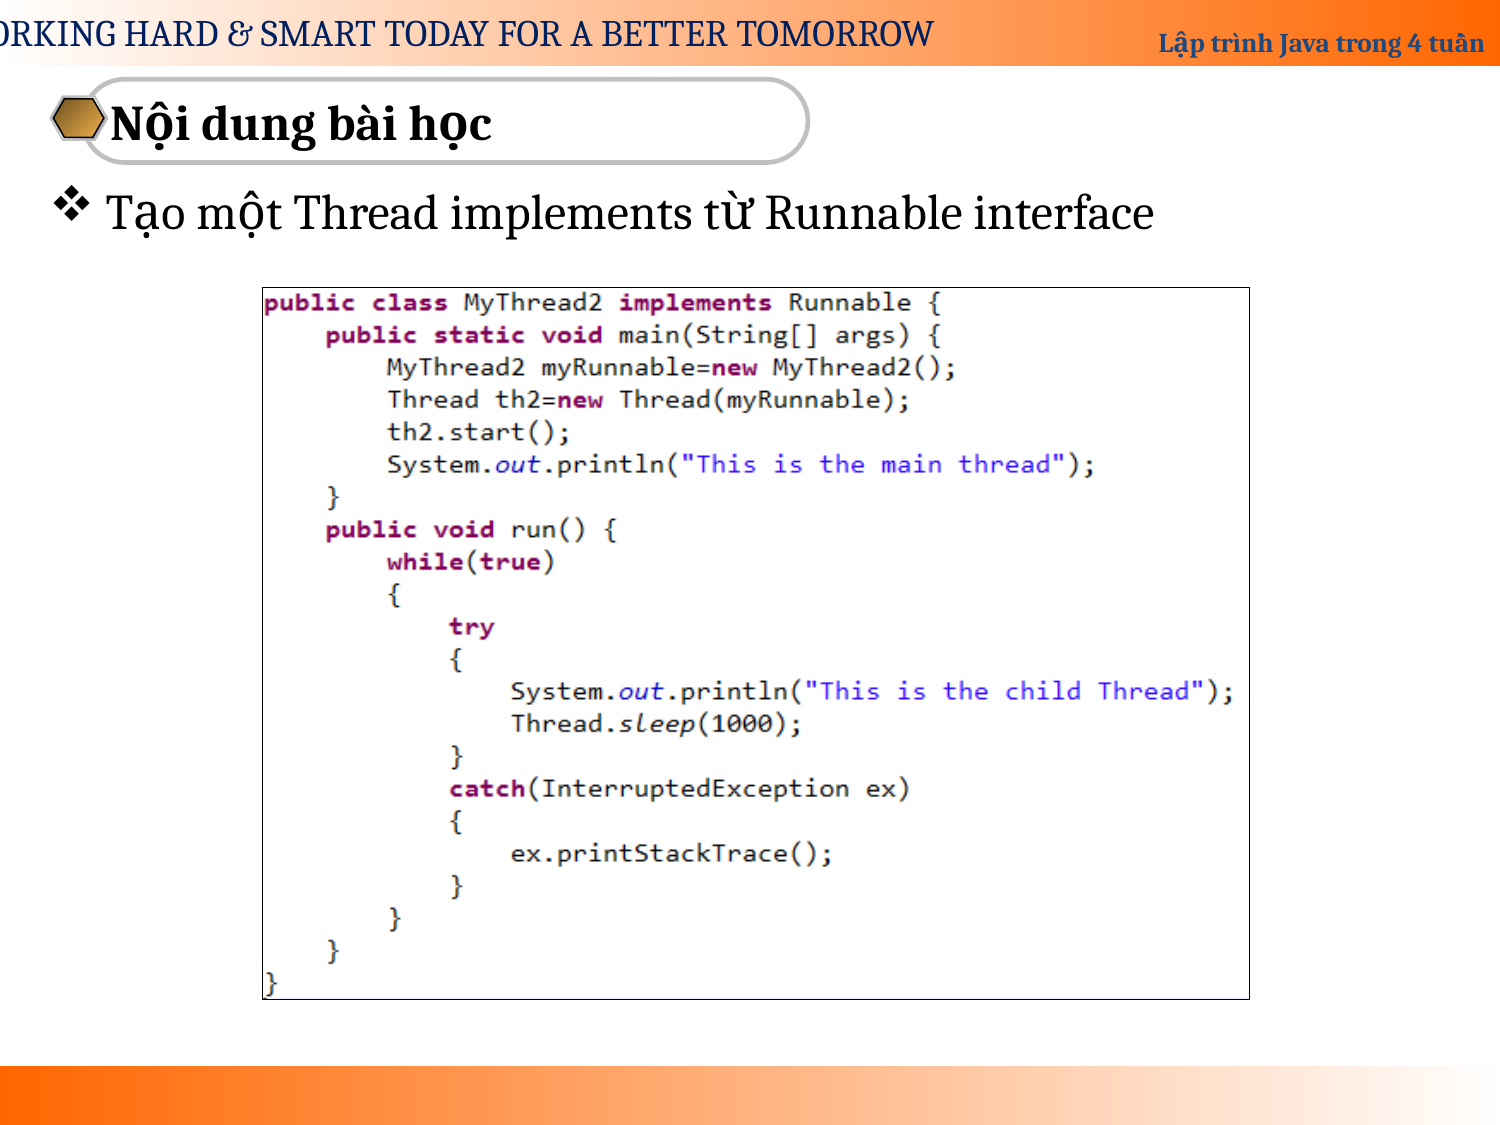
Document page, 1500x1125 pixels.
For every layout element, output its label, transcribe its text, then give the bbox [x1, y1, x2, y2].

picture [262, 287, 1251, 1001]
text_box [49, 78, 809, 163]
text_box Tạo một Thread implements từ Runnable interface [34, 172, 1500, 248]
